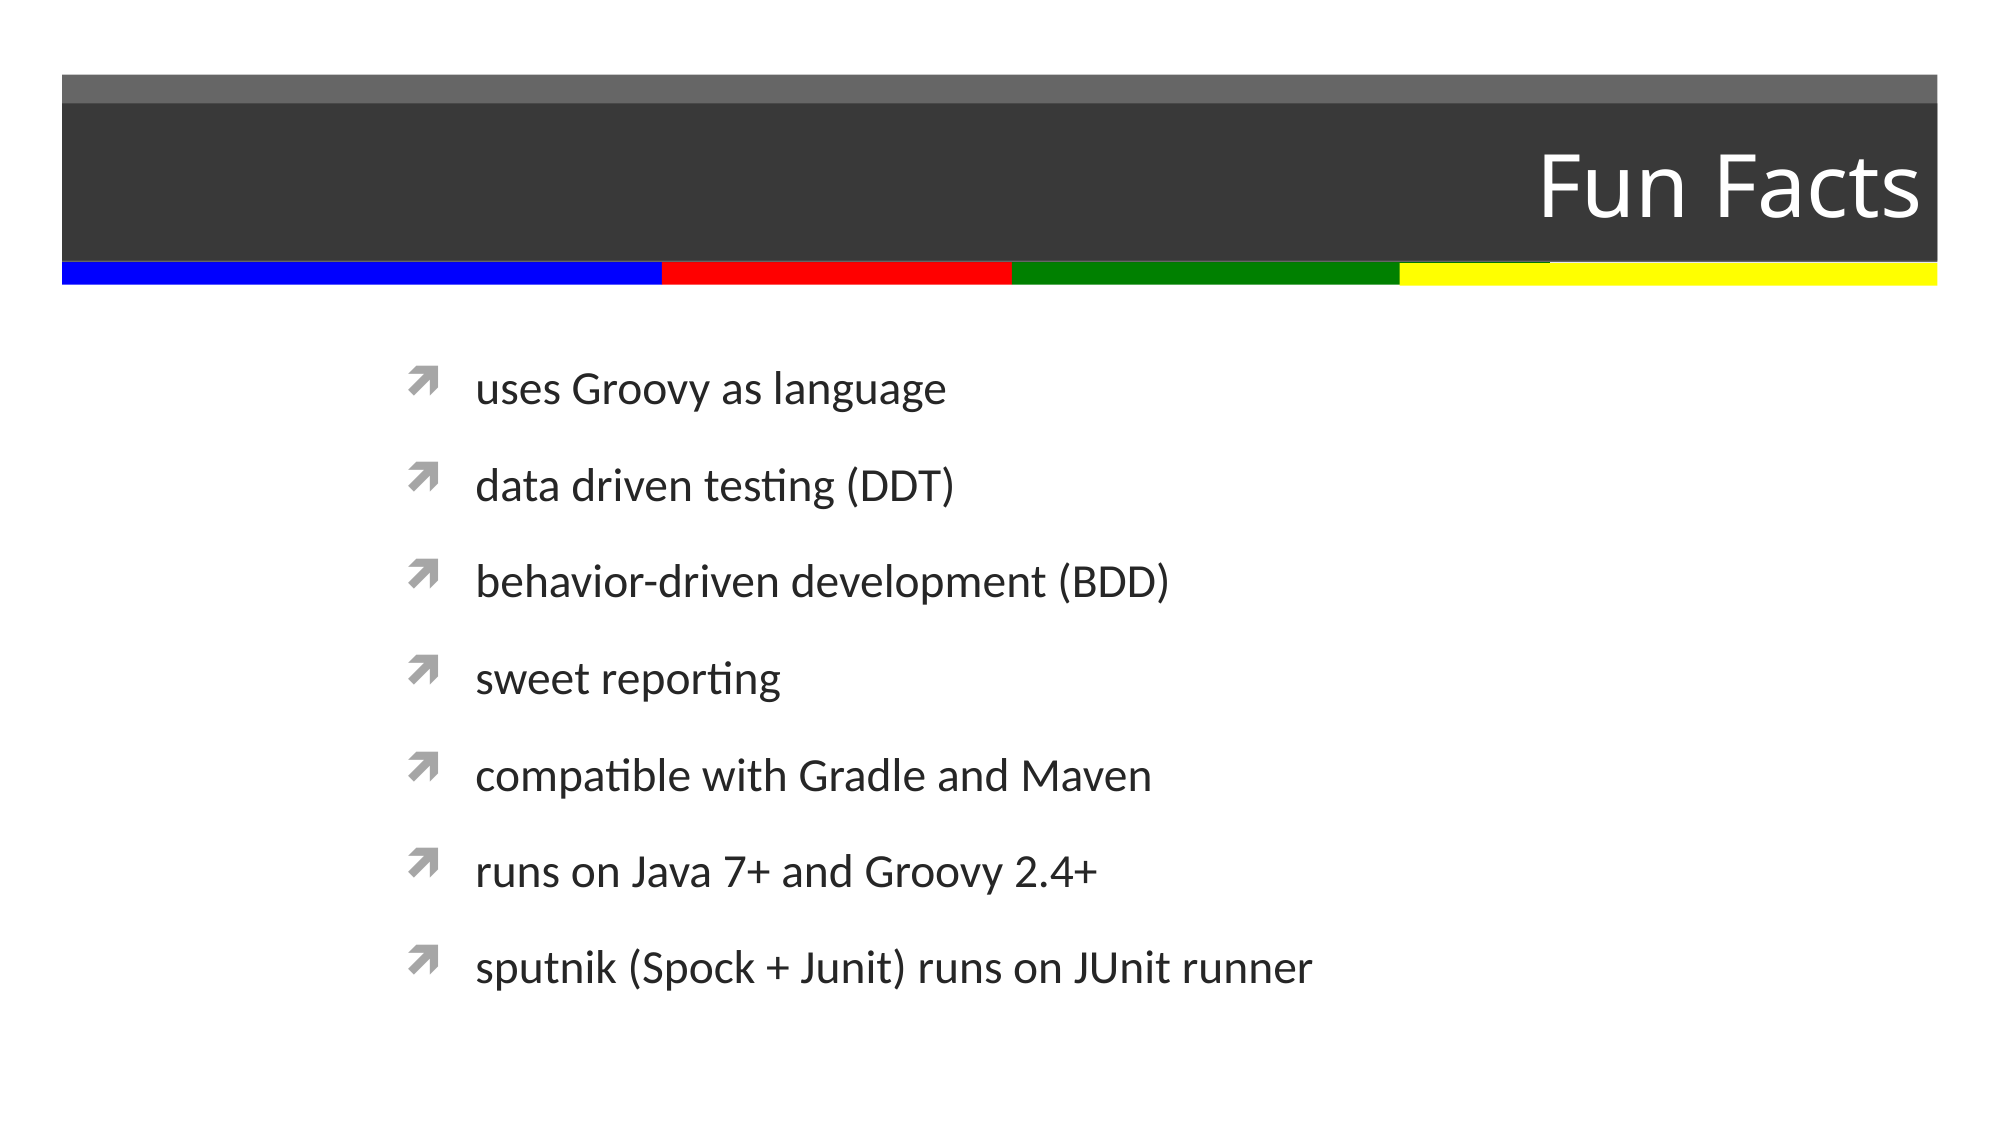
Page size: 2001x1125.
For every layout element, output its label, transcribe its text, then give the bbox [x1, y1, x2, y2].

title Fun Facts [62, 103, 1938, 263]
list uses Groovy as language data driven testing (DDT) behavior-driven development (BDD) sweet reporting compatible with Gradle and Maven runs on Java 7+ and Groovy 2.4+ sputnik (Spock + Junit) runs on JUnit runner [389, 350, 1938, 1005]
